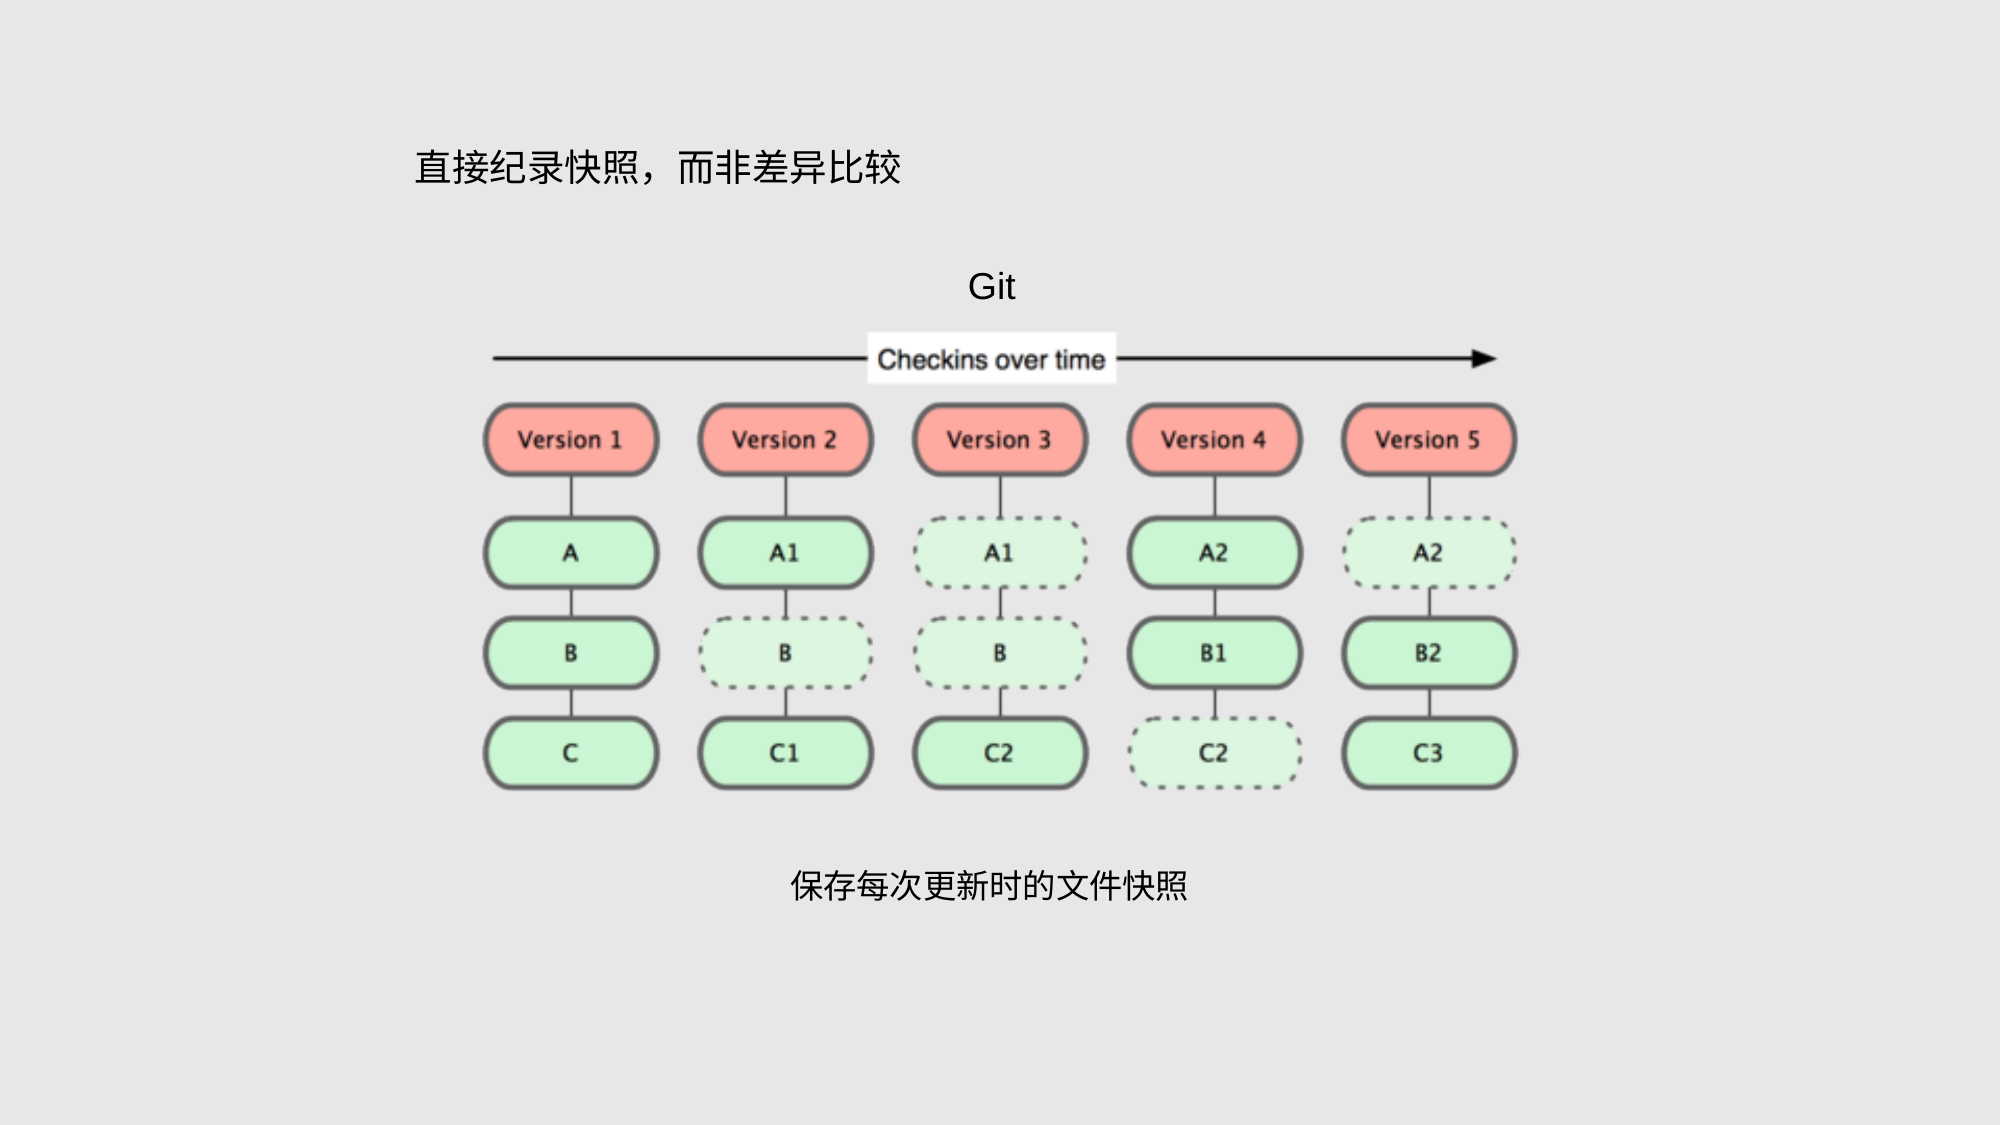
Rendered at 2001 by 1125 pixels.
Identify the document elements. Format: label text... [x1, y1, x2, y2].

text_box Git [953, 255, 1031, 315]
picture [479, 331, 1521, 794]
text_box 直接纪录快照，而非差异比较 [399, 136, 918, 197]
text_box 保存每次更新时的文件快照 [775, 857, 1225, 913]
